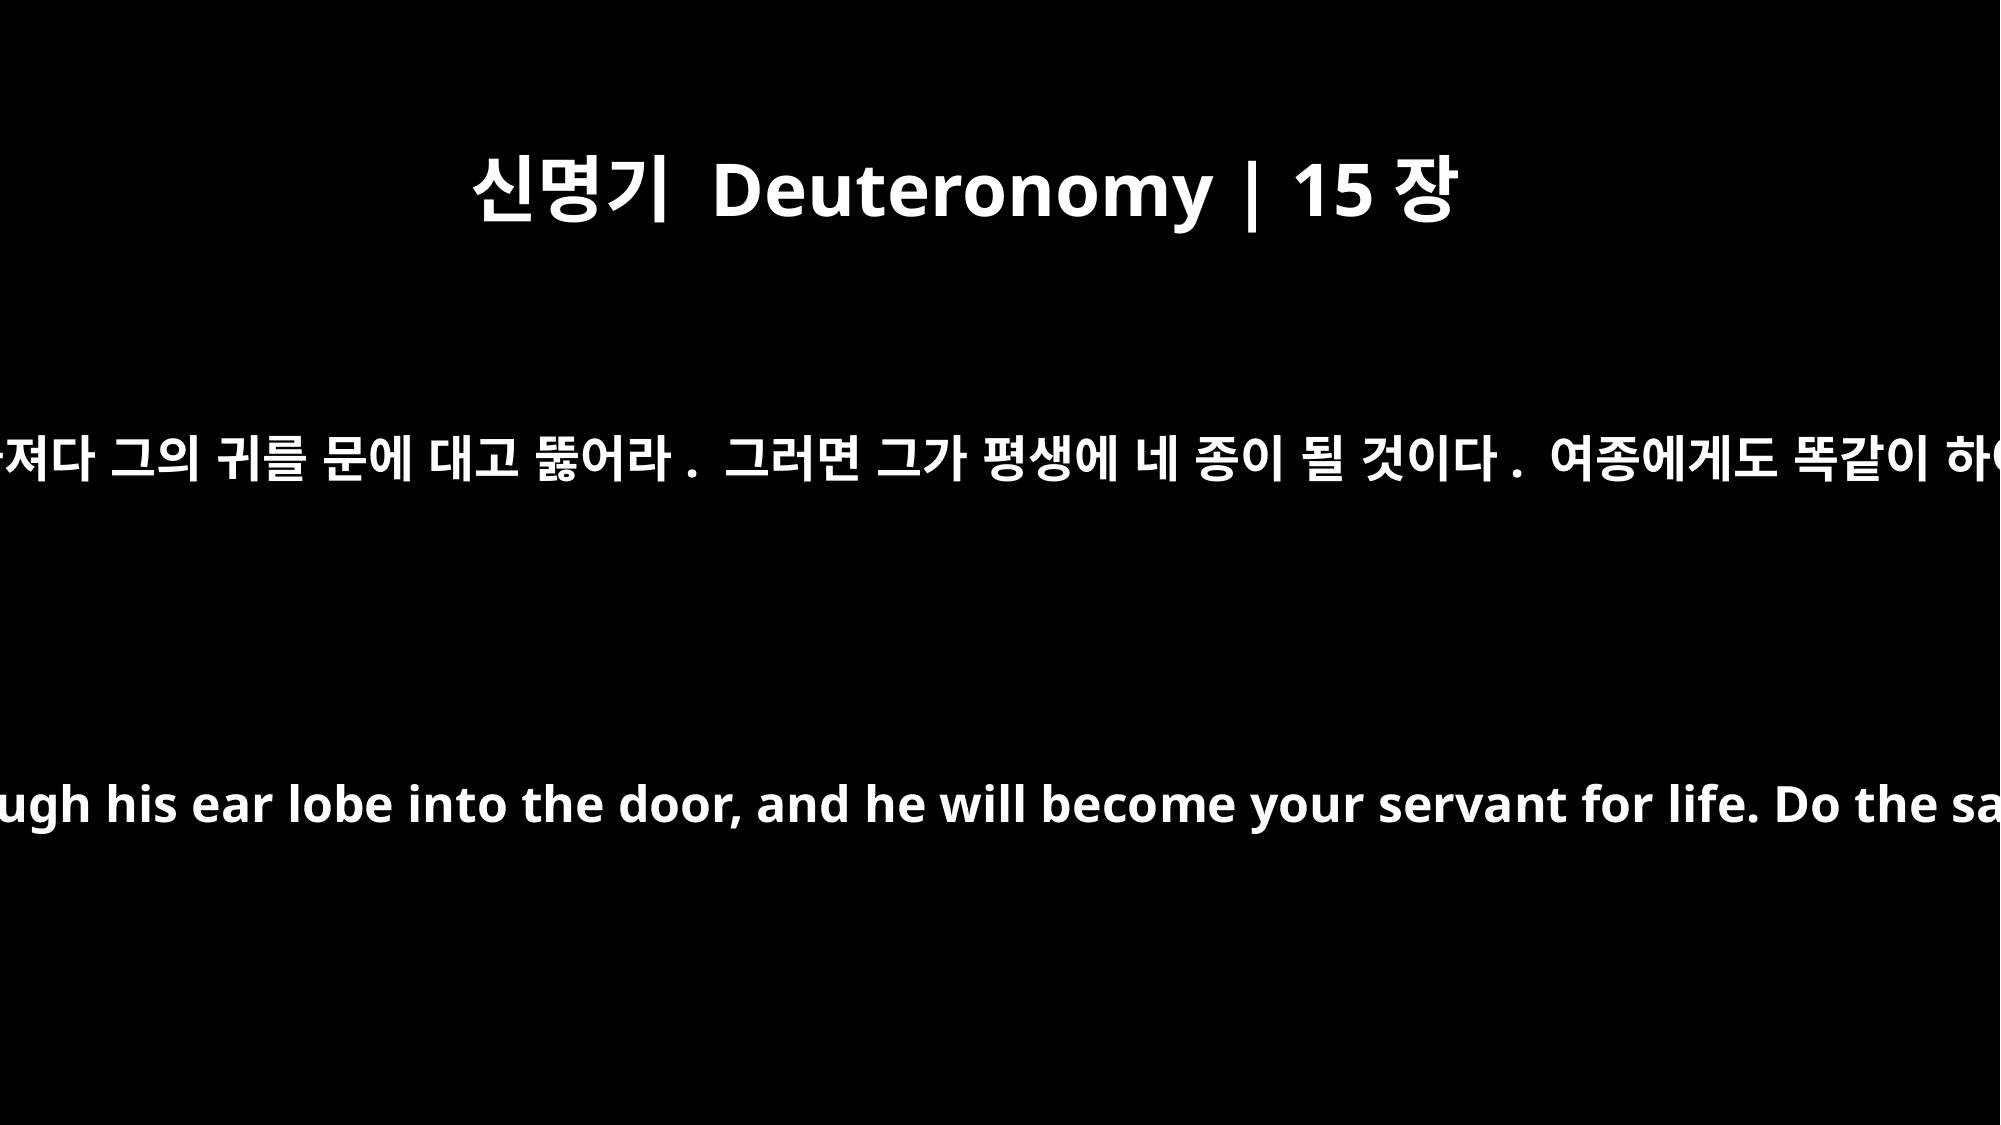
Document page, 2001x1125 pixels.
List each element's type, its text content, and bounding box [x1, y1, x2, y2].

text_box then take an awl and push it through his ear lobe into the door, and he will become your servant for life. Do the same for your maidservant. [0, 764, 2000, 840]
text_box 신명기 Deuteronomy | 15장 [456, 136, 1476, 239]
text_box 17 송곳을 가져다 그의 귀를 문에 대고 뚫어라. 그러면 그가 평생에 네 종이 될 것이다. 여종에게도 똑같이 하여라. [0, 359, 2000, 495]
